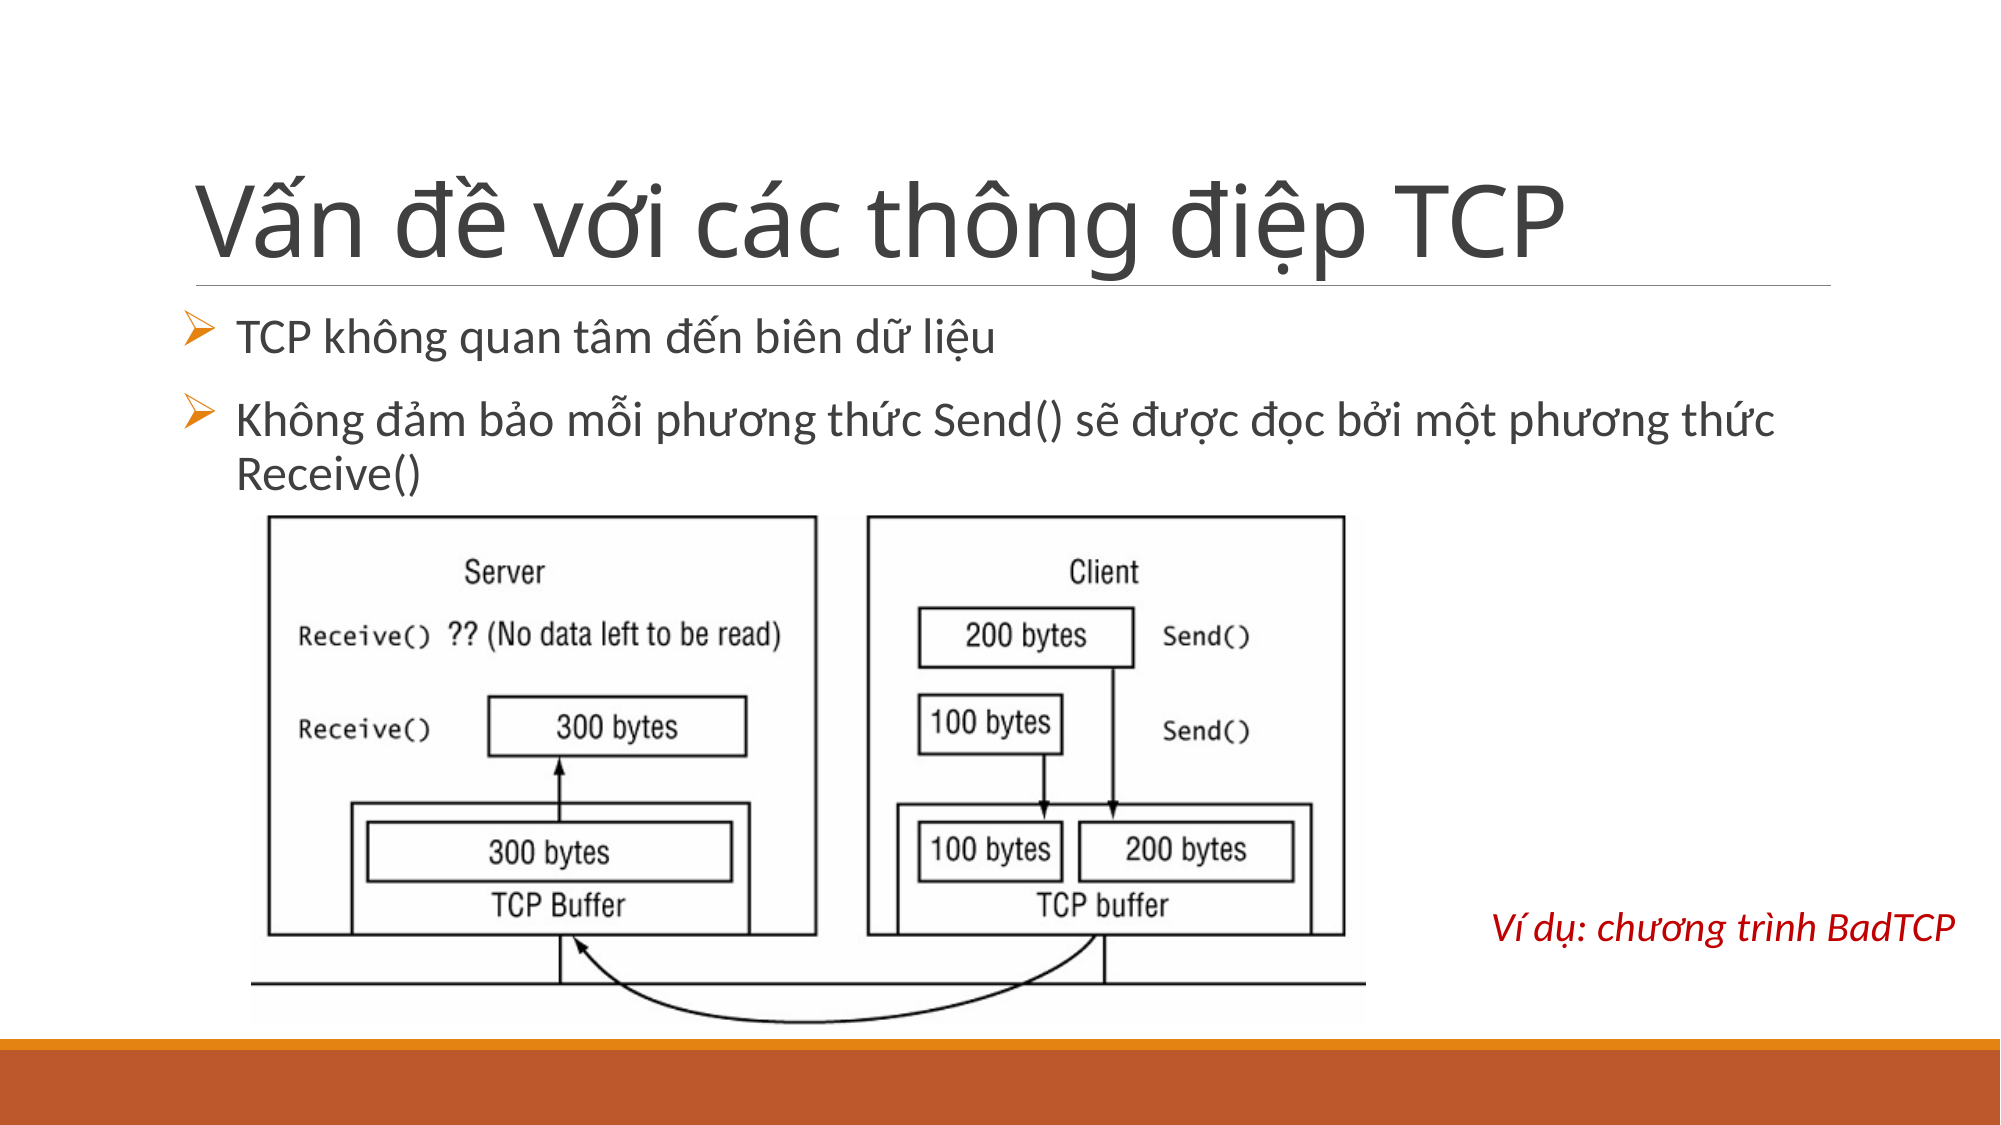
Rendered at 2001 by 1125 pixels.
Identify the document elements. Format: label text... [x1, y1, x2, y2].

list TCP không quan tâm đến biên dữ liệu Không đảm bảo mỗi phương thức Send() sẽ được đọc bởi một phương thức Receive() [180, 302, 1830, 963]
text_box Ví dụ: chương trình BadTCP [1476, 892, 1971, 1007]
title Vấn đề với các thông điệp TCP [180, 47, 1830, 285]
picture [250, 500, 1366, 1034]
